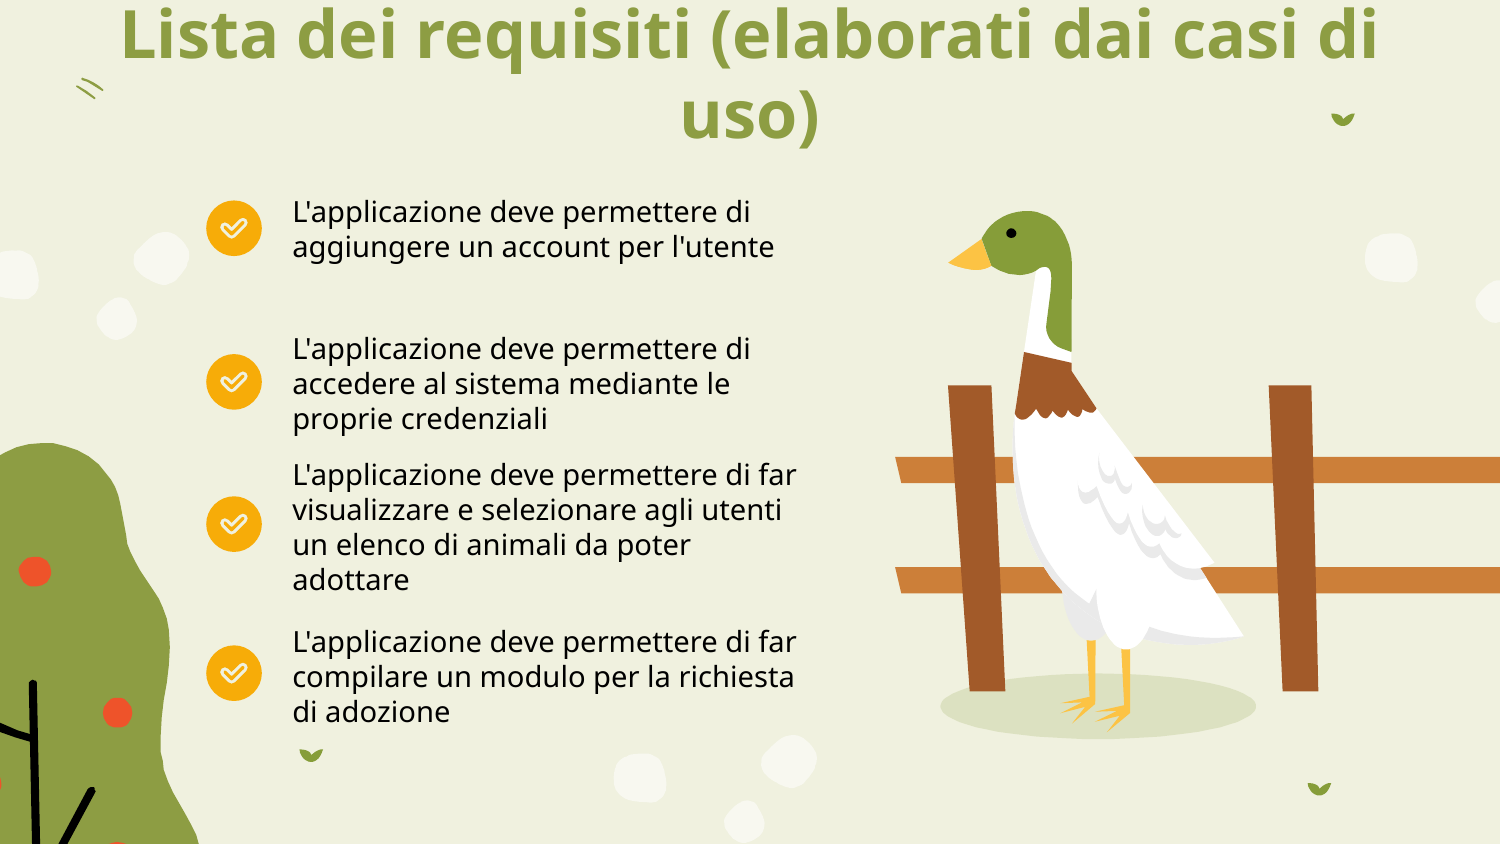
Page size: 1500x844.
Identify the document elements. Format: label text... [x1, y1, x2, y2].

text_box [205, 496, 263, 553]
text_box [894, 385, 942, 692]
text_box L'applicazione deve permettere di accedere al sistema mediante le proprie credenziali [277, 337, 819, 429]
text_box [947, 210, 1245, 733]
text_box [1248, 385, 1500, 692]
text_box L'applicazione deve permettere di far compilare un modulo per la richiesta di adozione [277, 630, 819, 722]
text_box L'applicazione deve permettere di aggiungere un account per l'utente [277, 182, 819, 274]
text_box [205, 645, 263, 702]
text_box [205, 200, 263, 257]
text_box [205, 353, 263, 410]
title Lista dei requisiti (elaborati dai casi di uso) [51, 72, 1449, 167]
text_box [1248, 700, 1256, 717]
text_box L'applicazione deve permettere di far visualizzare e selezionare agli utenti un elenco di animali da poter adottare [277, 480, 819, 572]
